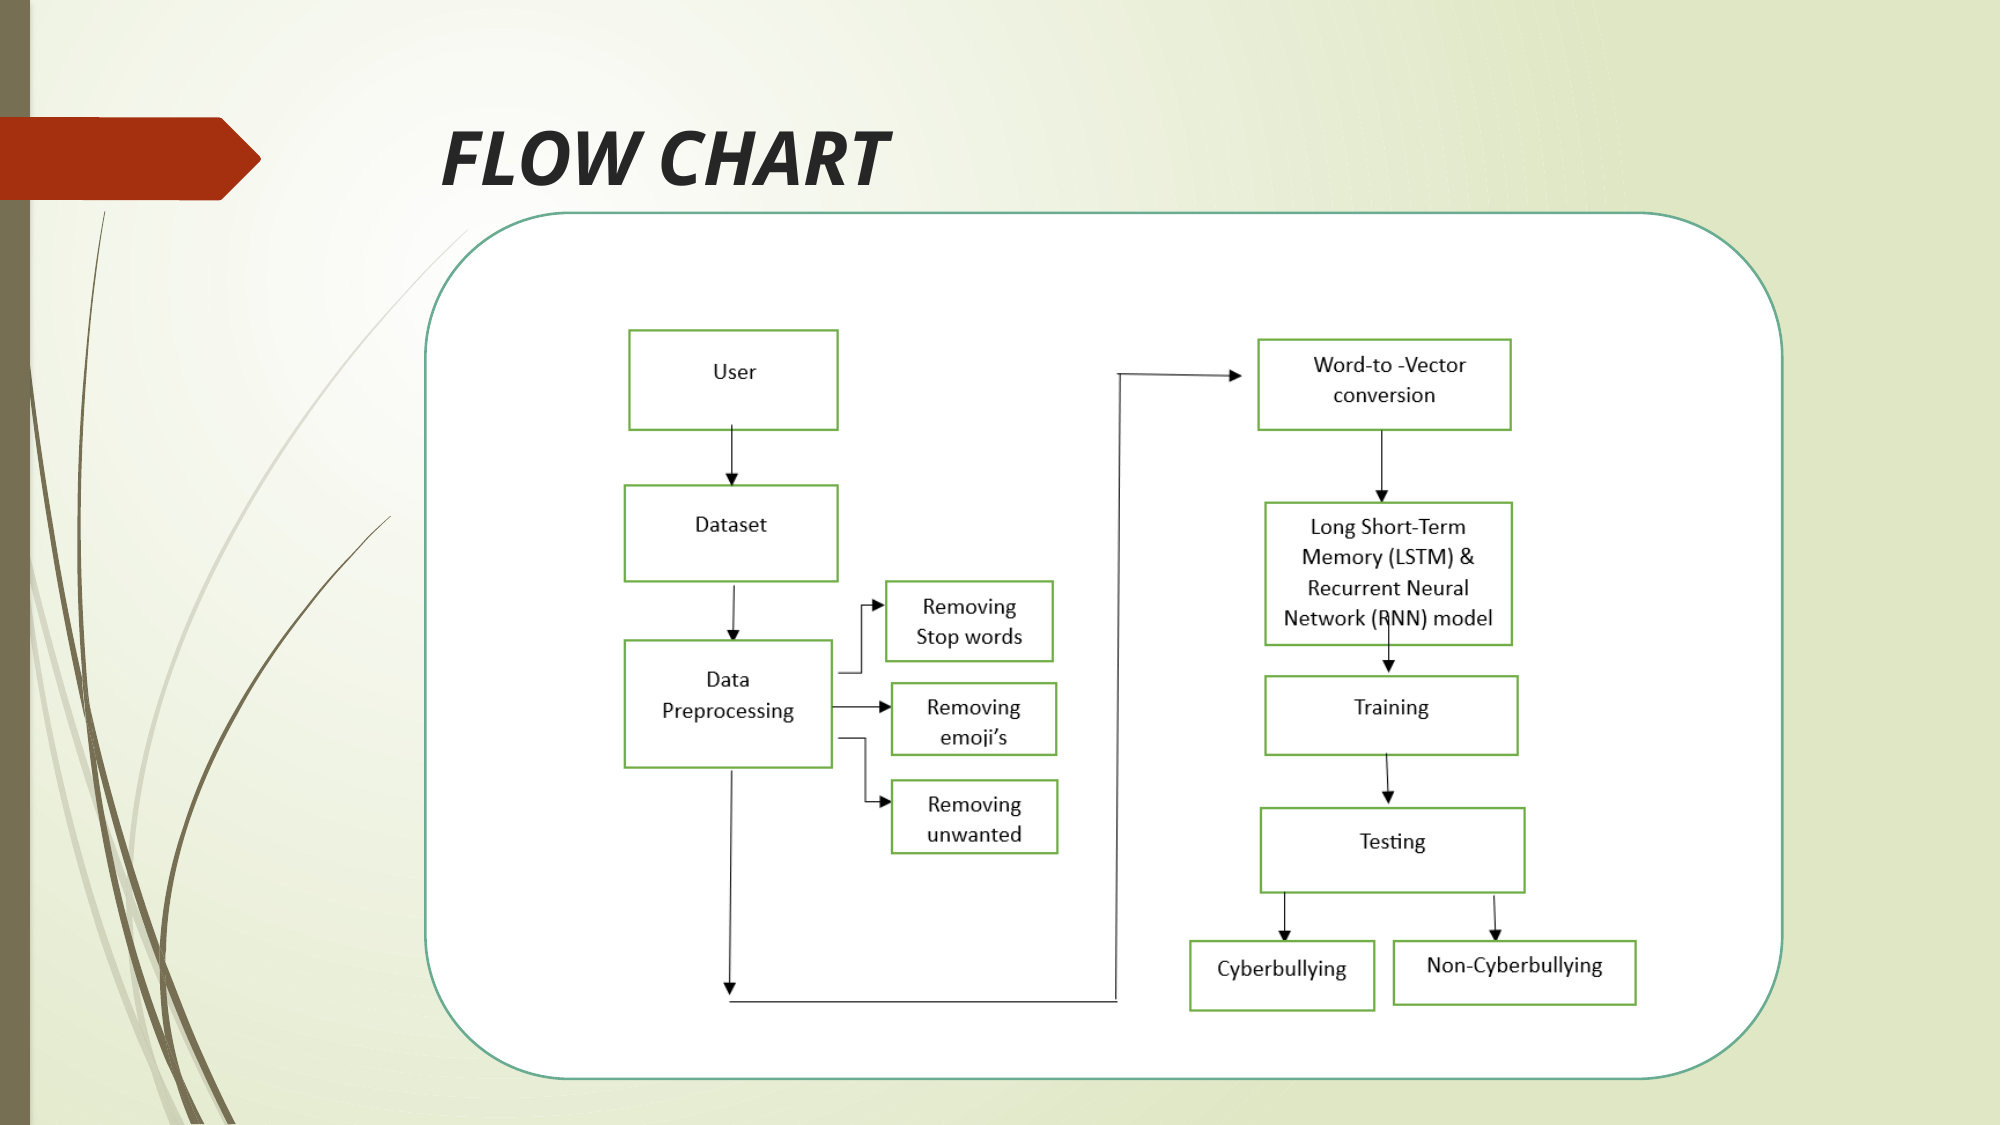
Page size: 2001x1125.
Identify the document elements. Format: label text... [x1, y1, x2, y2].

text_box [424, 211, 1784, 1081]
title FLOW CHART [425, 102, 1888, 313]
picture [559, 231, 1660, 1058]
